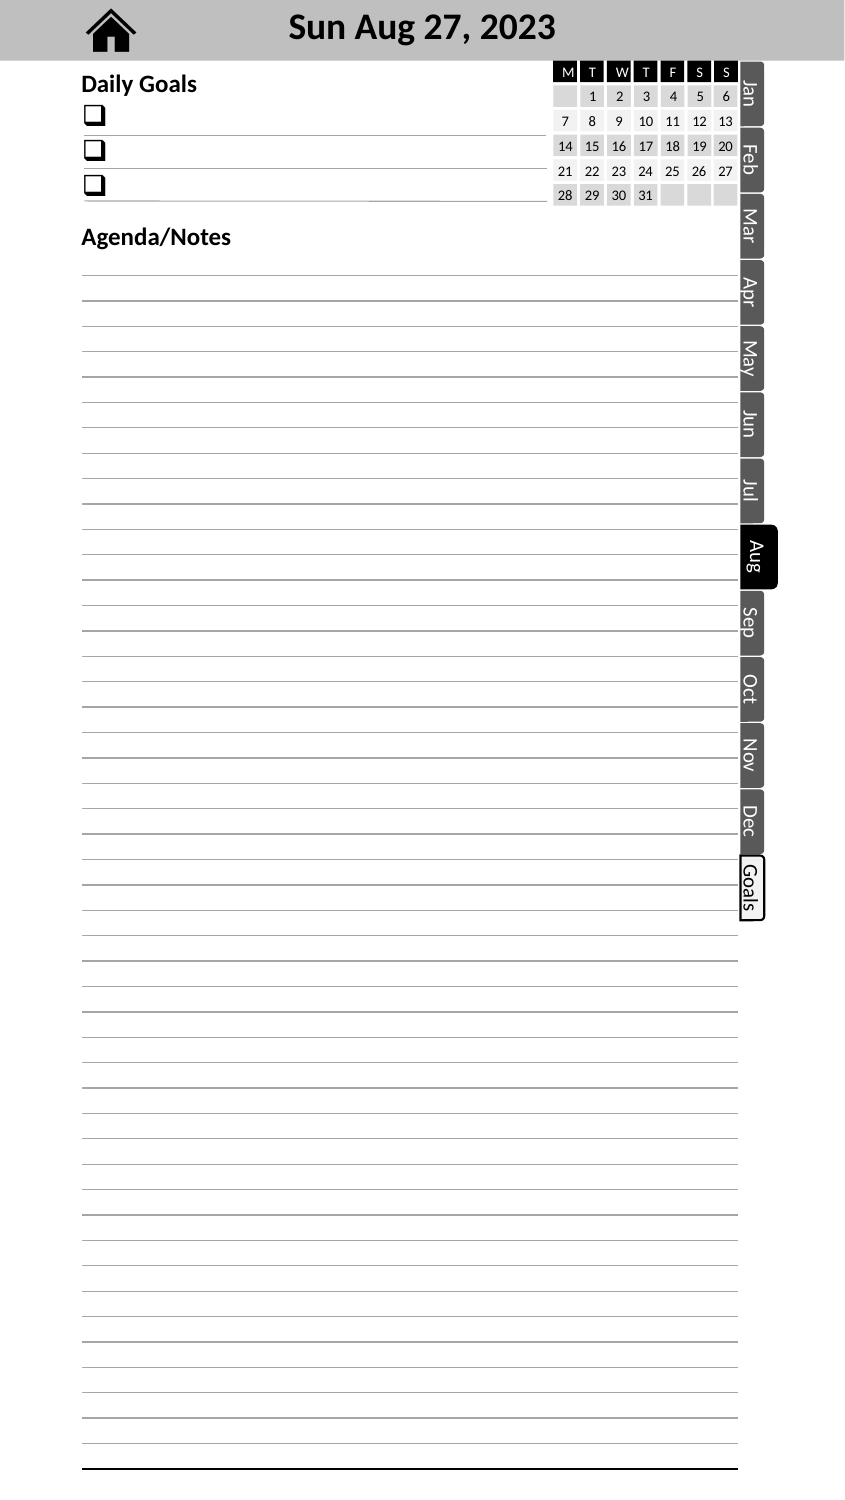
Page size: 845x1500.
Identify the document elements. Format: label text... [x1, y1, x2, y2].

list Sun Aug 27, 2023 [190, 0, 655, 61]
picture [82, 1, 140, 59]
